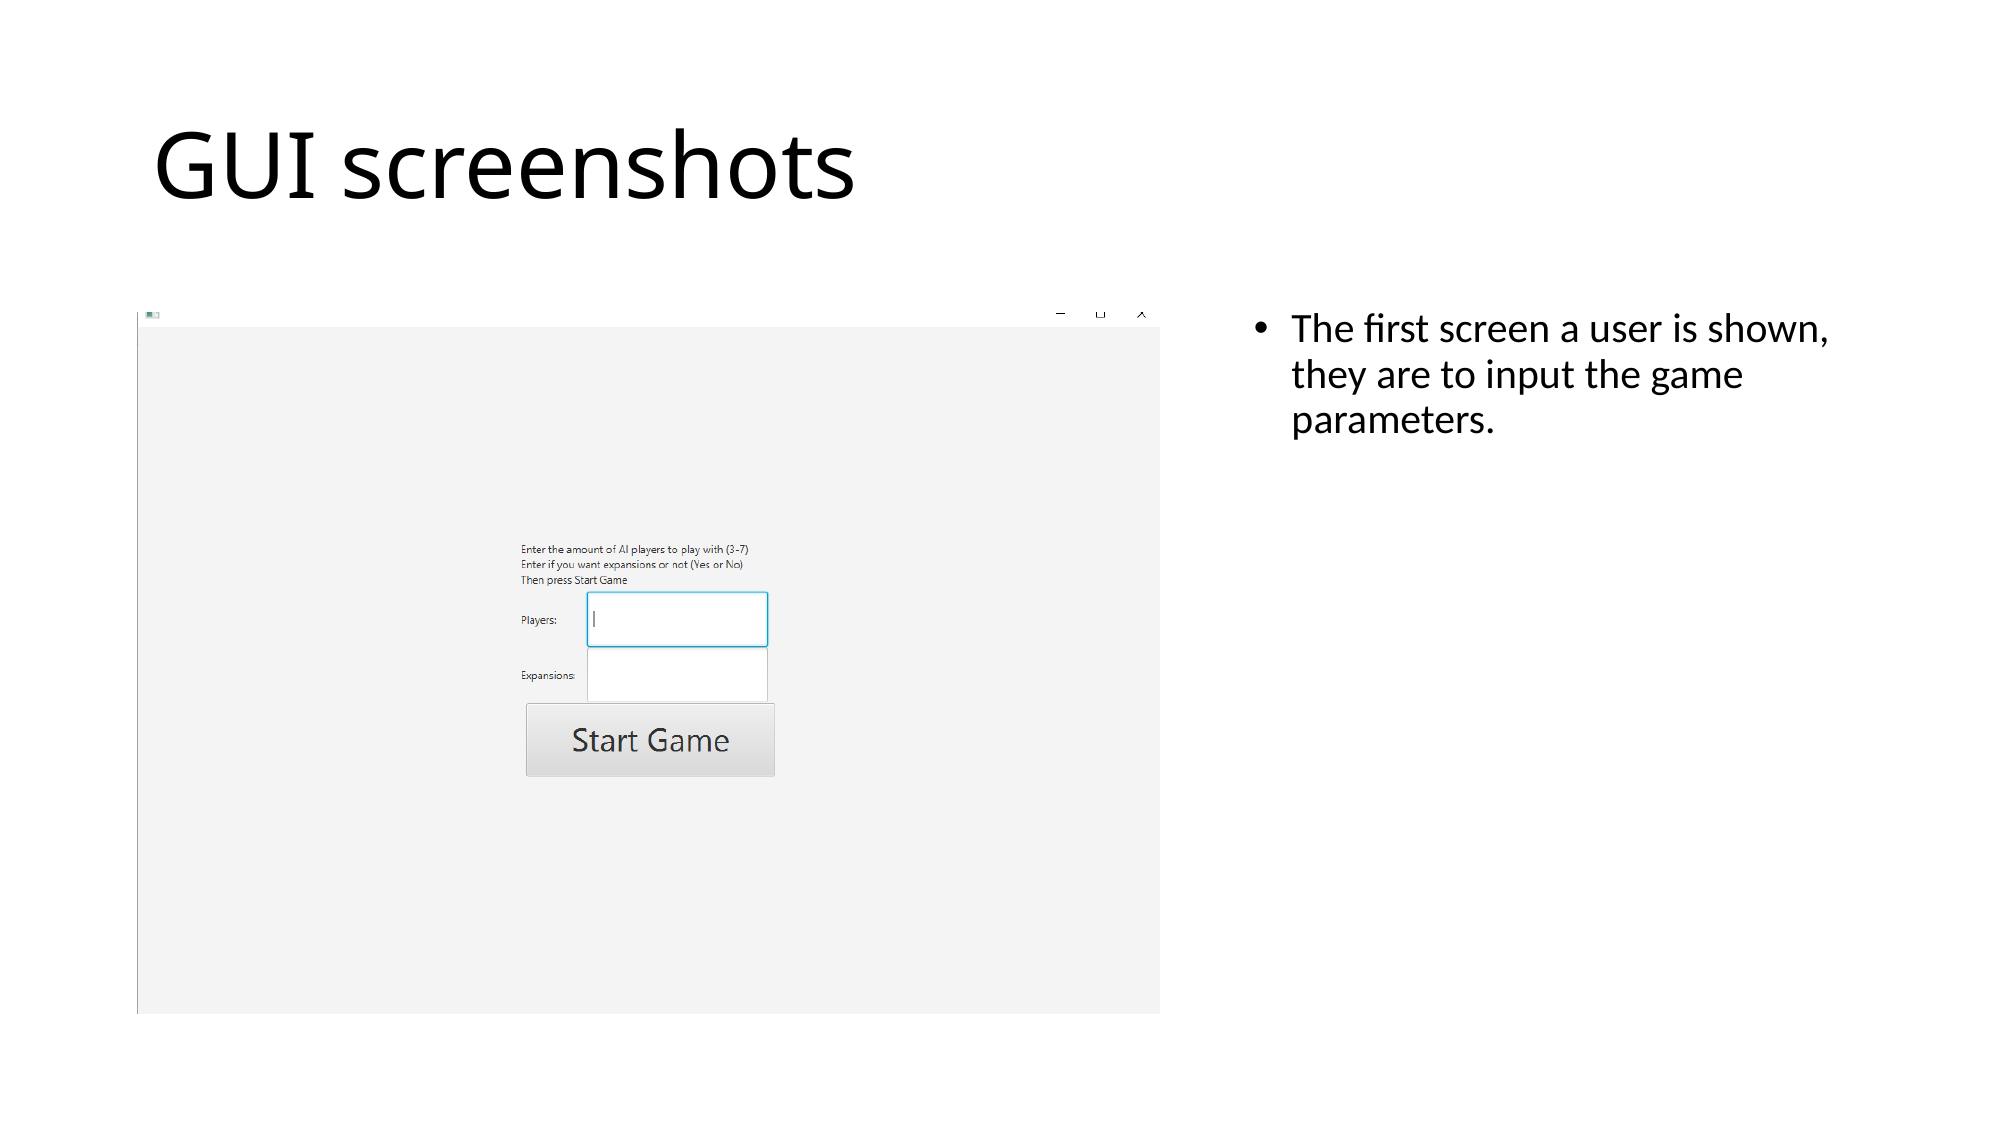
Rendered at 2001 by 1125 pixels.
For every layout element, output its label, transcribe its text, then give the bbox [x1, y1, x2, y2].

picture [137, 312, 1160, 1014]
title GUI screenshots [137, 59, 1863, 278]
list The first screen a user is shown, they are to input the game parameters. [1238, 299, 1863, 1014]
